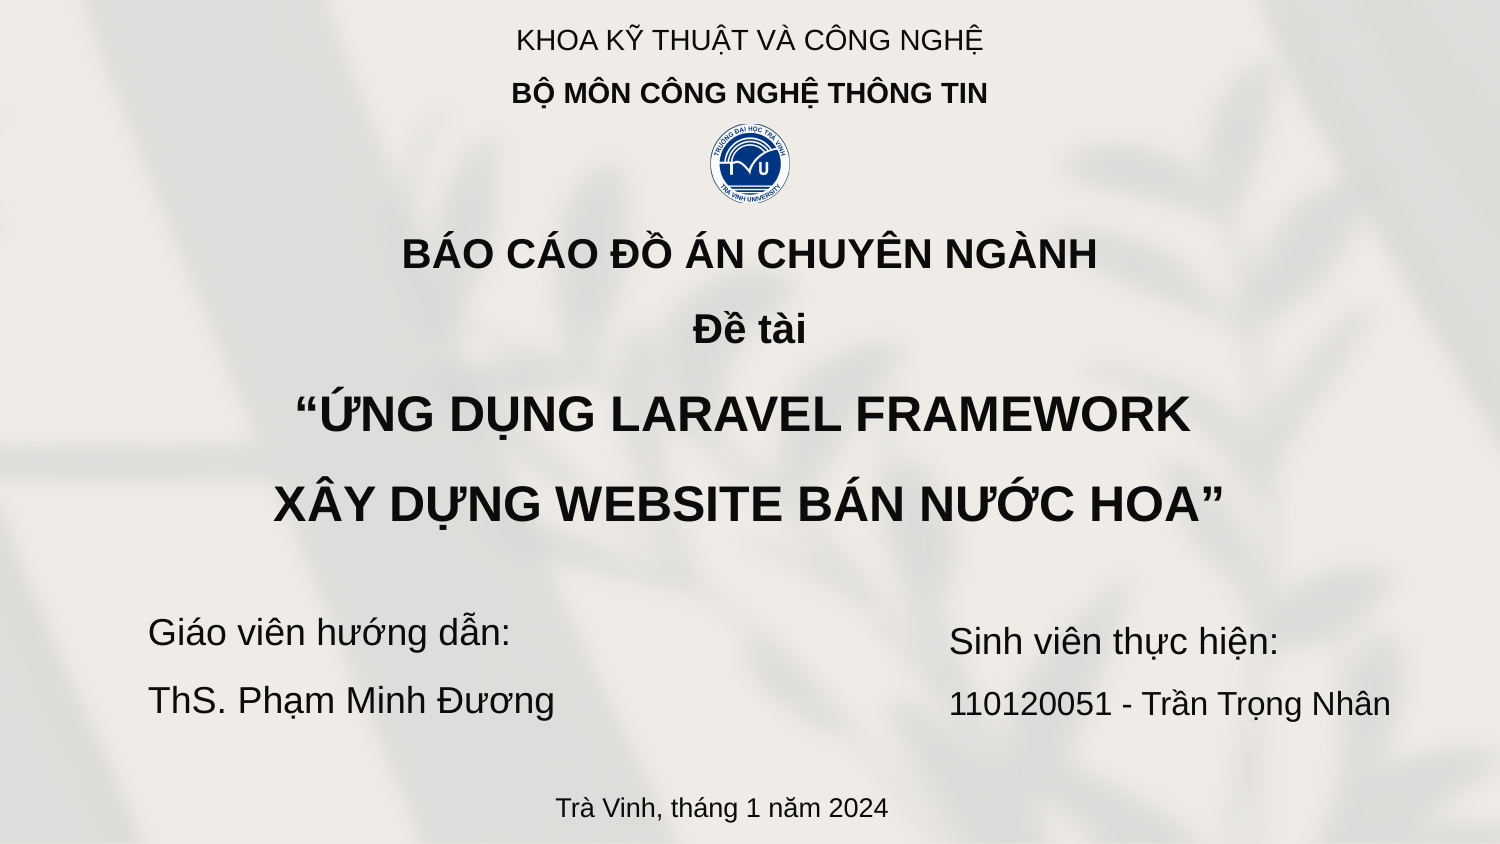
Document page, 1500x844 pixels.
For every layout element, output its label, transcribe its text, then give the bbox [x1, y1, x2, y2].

text_box KHOA KỸ THUẬT VÀ CÔNG NGHỆ BỘ MÔN CÔNG NGHỆ THÔNG TIN [0, 0, 1500, 117]
text_box Sinh viên thực hiện: 110120051 - Trần Trọng Nhân [933, 587, 1432, 754]
picture [710, 124, 790, 203]
text_box Trà Vinh, tháng 1 năm 2024 [432, 783, 1011, 831]
text_box Giáo viên hướng dẫn: ThS. Phạm Minh Đương [132, 578, 608, 723]
text_box BÁO CÁO ĐỒ ÁN CHUYÊN NGÀNH Đề tài “ỨNG DỤNG LARAVEL FRAMEWORK XÂY DỰNG WEBSITE BÁN NƯỚC HOA” [0, 194, 1500, 540]
